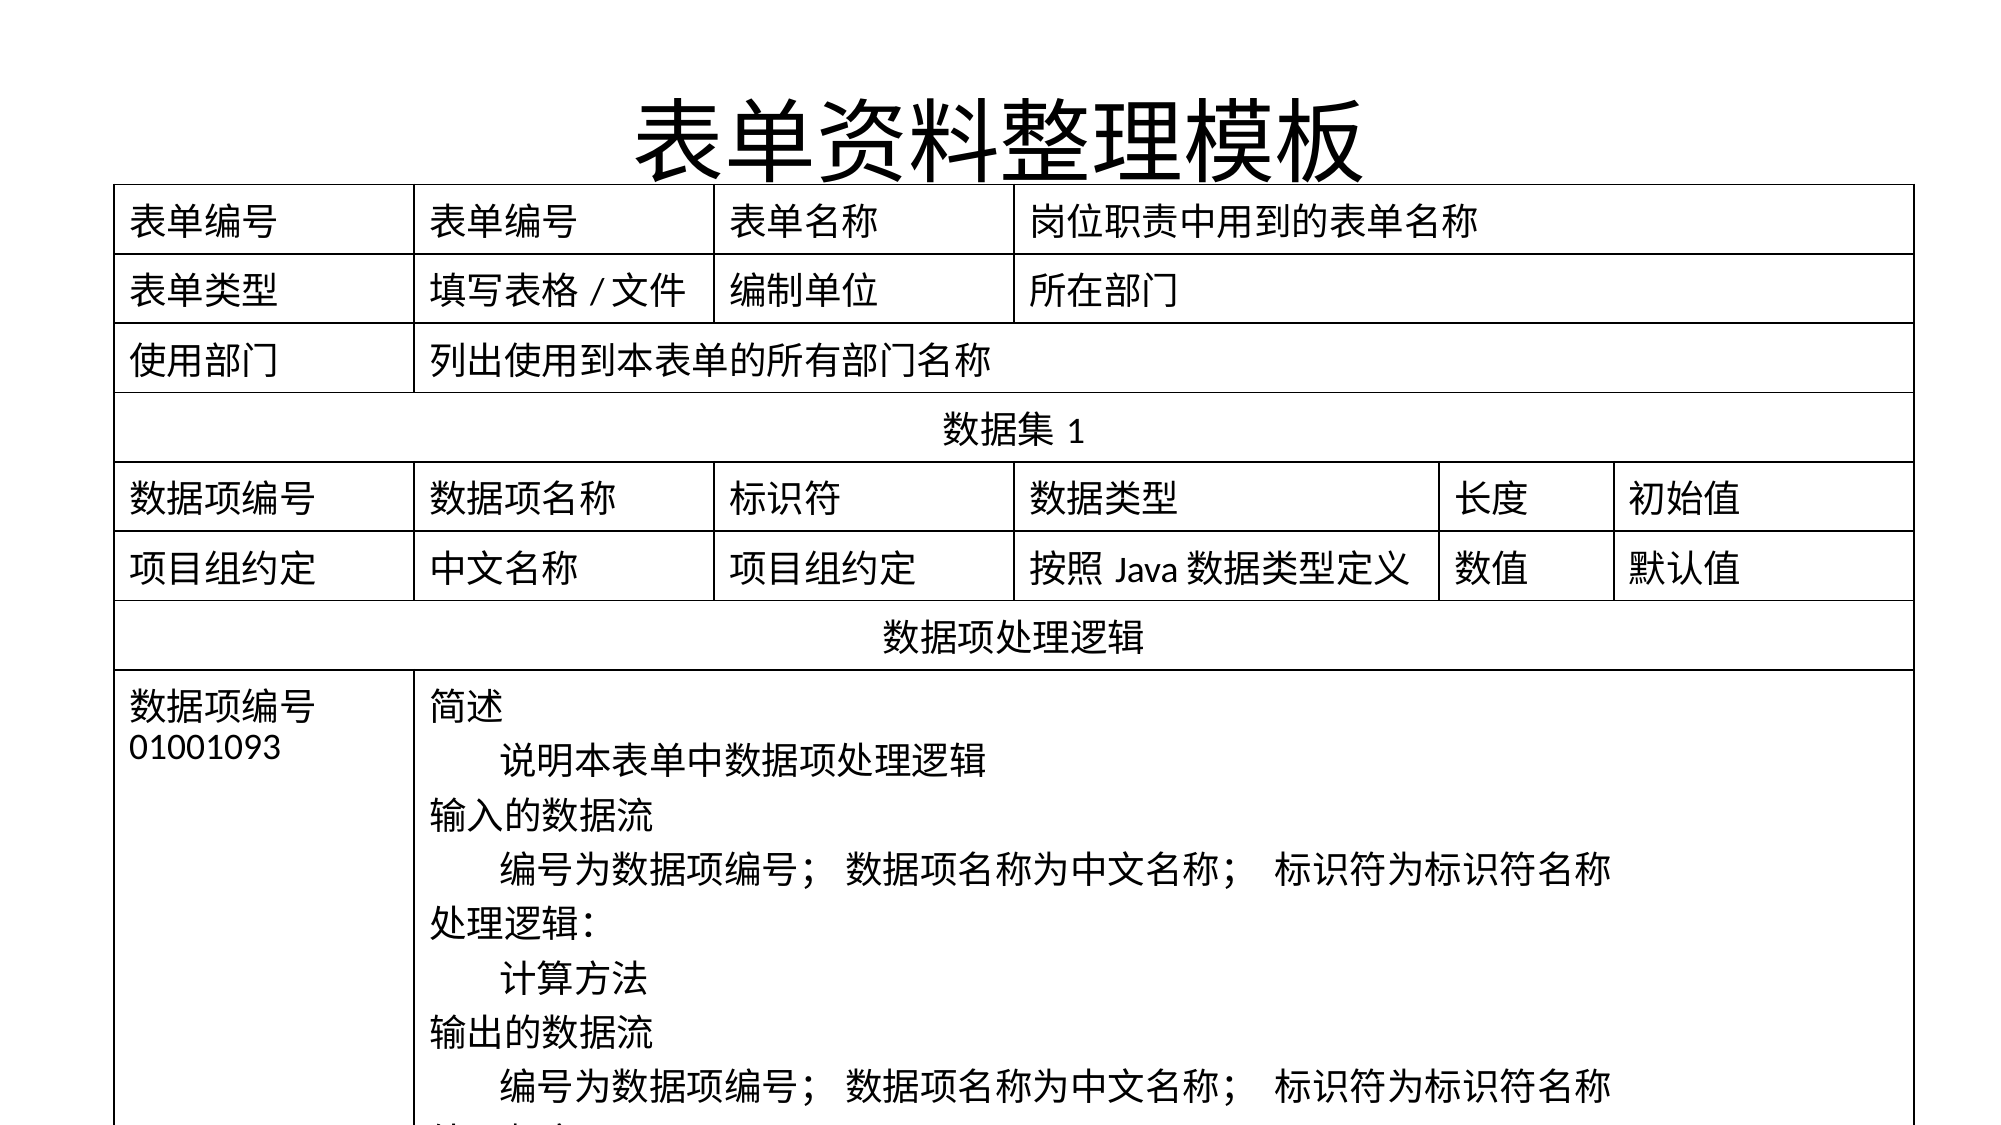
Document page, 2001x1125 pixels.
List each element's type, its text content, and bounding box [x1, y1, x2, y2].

table_cell 数据项编号 [115, 463, 413, 530]
table_cell 编制单位 [715, 255, 1013, 322]
table_cell 数据项编号 01001093 [115, 671, 413, 1125]
table_cell 默认值 [1615, 532, 1913, 600]
table_cell 初始值 [1615, 463, 1913, 530]
table_cell 长度 [1440, 463, 1613, 530]
table_cell 按照Java数据类型定义 [1015, 532, 1438, 600]
table_header 岗位职责中用到的表单名称 [1015, 185, 1913, 253]
table_cell 数据项名称 [415, 463, 713, 530]
table_cell 简述 说明本表单中数据项处理逻辑 输入的数据流 编号为数据项编号； 数据项名称为中文名称； 标识符为标识符名称 处理逻辑： 计算方法 输出的数据流 编号为数据项编号； 数据项名称为中文名称； 标识符为标识符名称 处理频率 时间 [415, 671, 1913, 1125]
table_cell 项目组约定 [715, 532, 1013, 600]
table_cell 项目组约定 [115, 532, 413, 600]
table_cell 数值 [1440, 532, 1613, 600]
table_header 表单编号 [115, 185, 413, 253]
table_cell 所在部门 [1015, 255, 1913, 322]
table_cell 标识符 [715, 463, 1013, 530]
table_cell 数据项处理逻辑 [115, 601, 1913, 669]
table_header 表单编号 [415, 185, 713, 253]
table_cell 列出使用到本表单的所有部门名称 [415, 324, 1913, 392]
table_cell 使用部门 [115, 324, 413, 392]
table_cell 表单类型 [115, 255, 413, 322]
table_cell 中文名称 [415, 532, 713, 600]
table_header 表单名称 [715, 185, 1013, 253]
table_cell 数据类型 [1015, 463, 1438, 530]
table_cell 数据集1 [115, 393, 1913, 461]
title 表单资料整理模板 [99, 45, 1900, 233]
table_cell 填写表格/文件 [415, 255, 713, 322]
